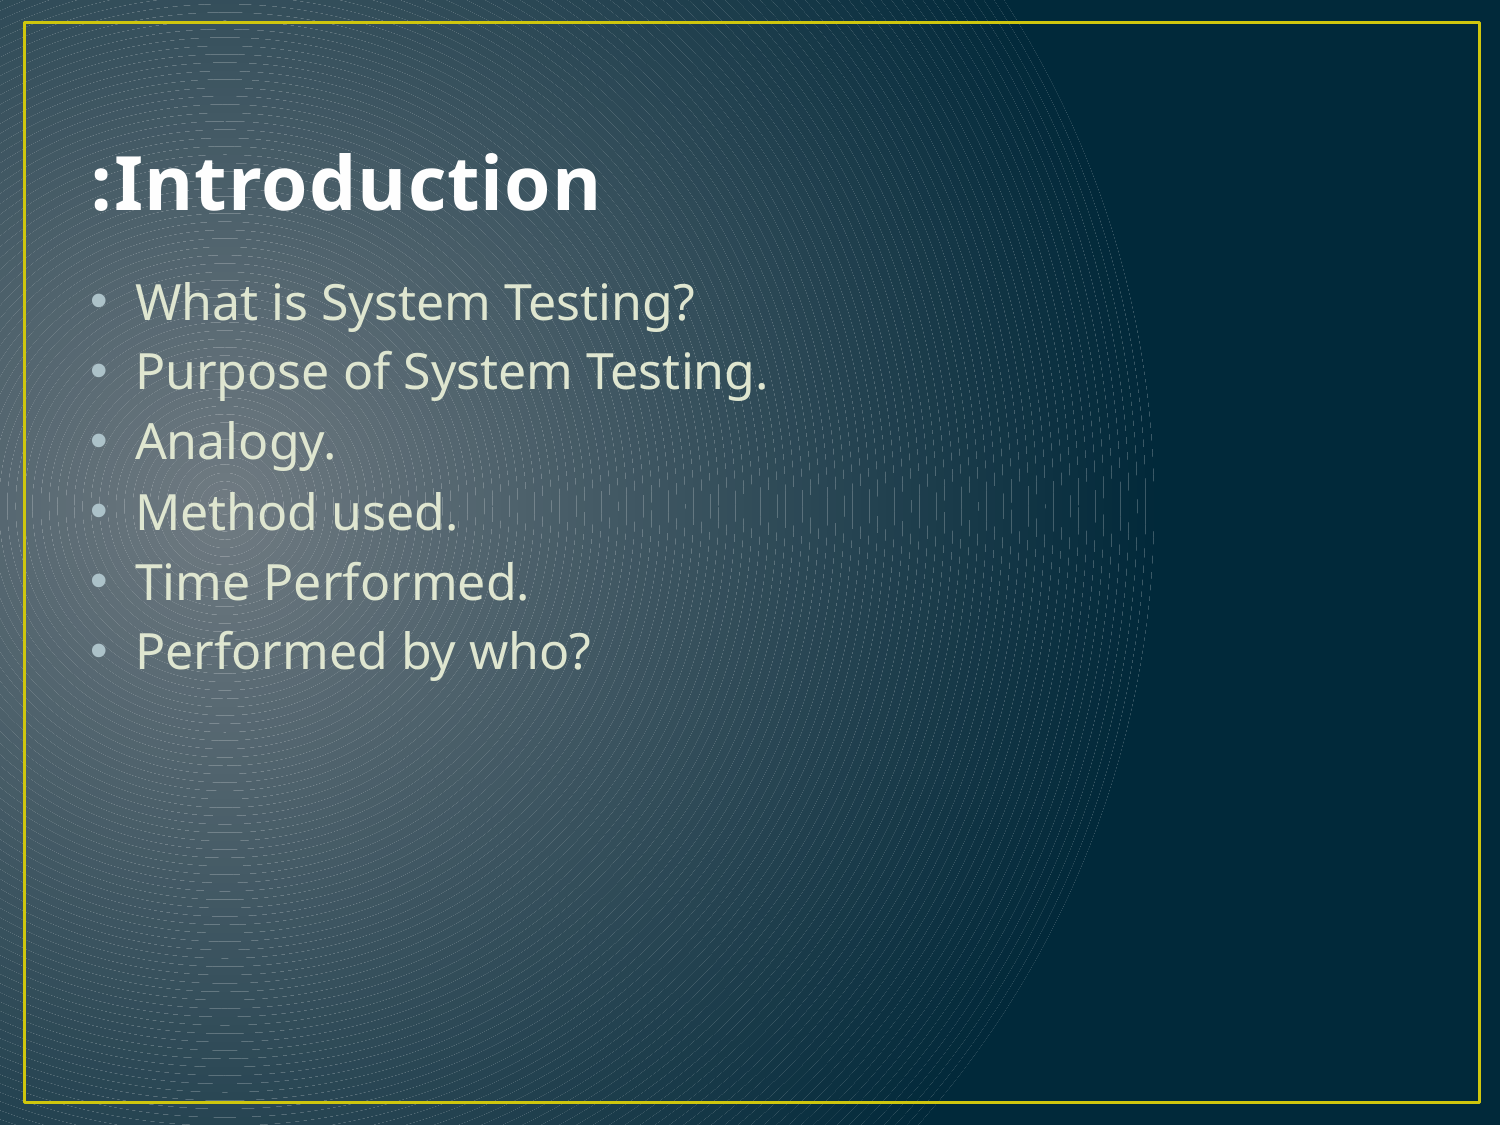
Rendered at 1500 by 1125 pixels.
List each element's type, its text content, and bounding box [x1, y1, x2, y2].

list What is System Testing? Purpose of System Testing. Analogy. Method used. Time Performed. Performed by who? [75, 262, 1425, 1005]
title Introduction: [75, 45, 1425, 233]
